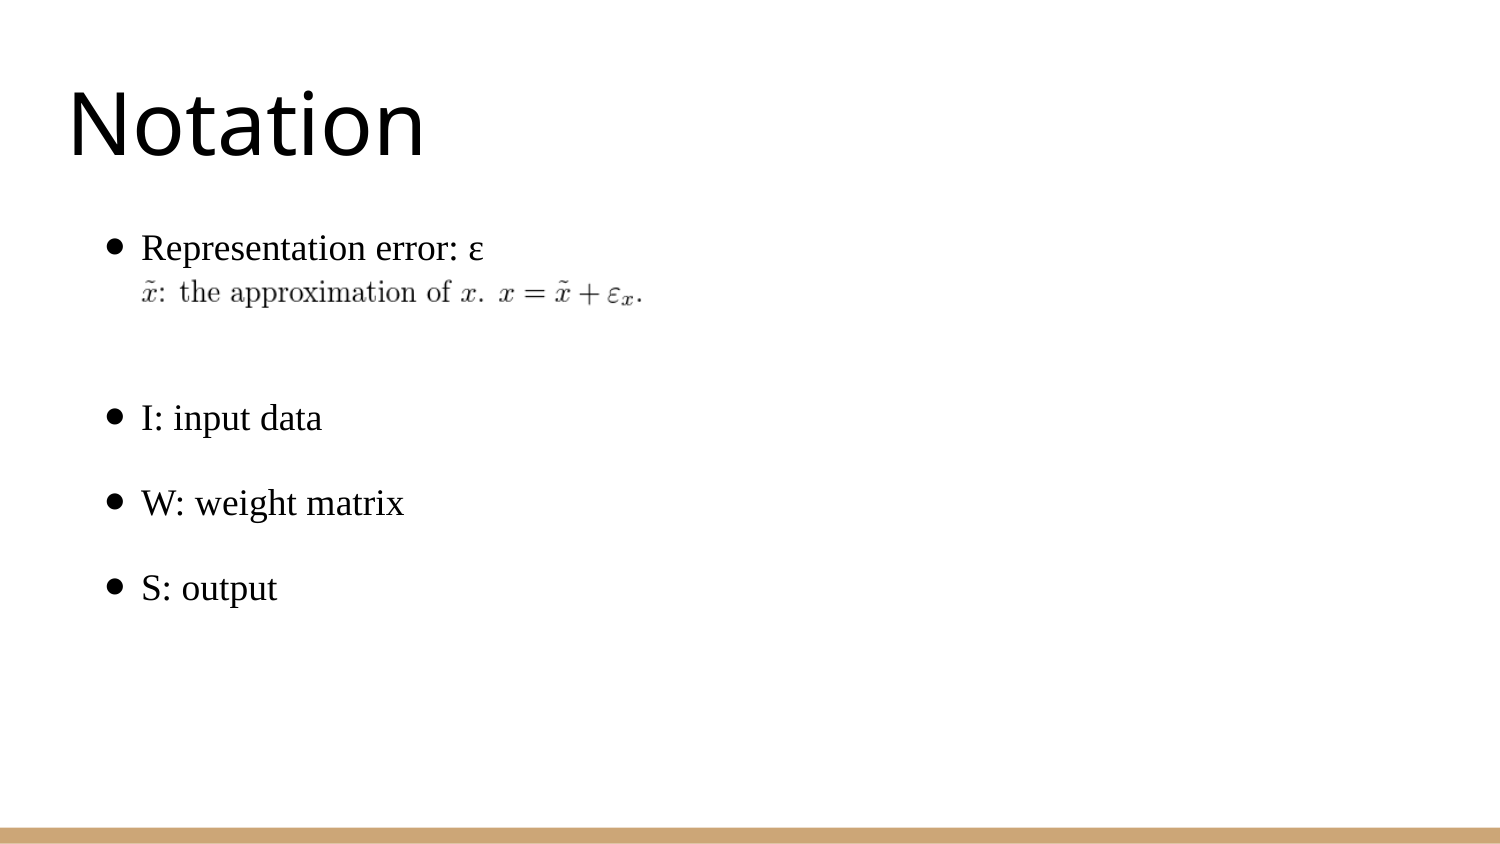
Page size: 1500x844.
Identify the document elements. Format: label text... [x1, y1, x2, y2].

picture [120, 271, 648, 315]
list Representation error: ε I: input data W: weight matrix S: output [51, 200, 1449, 752]
title Notation [51, 51, 1449, 189]
